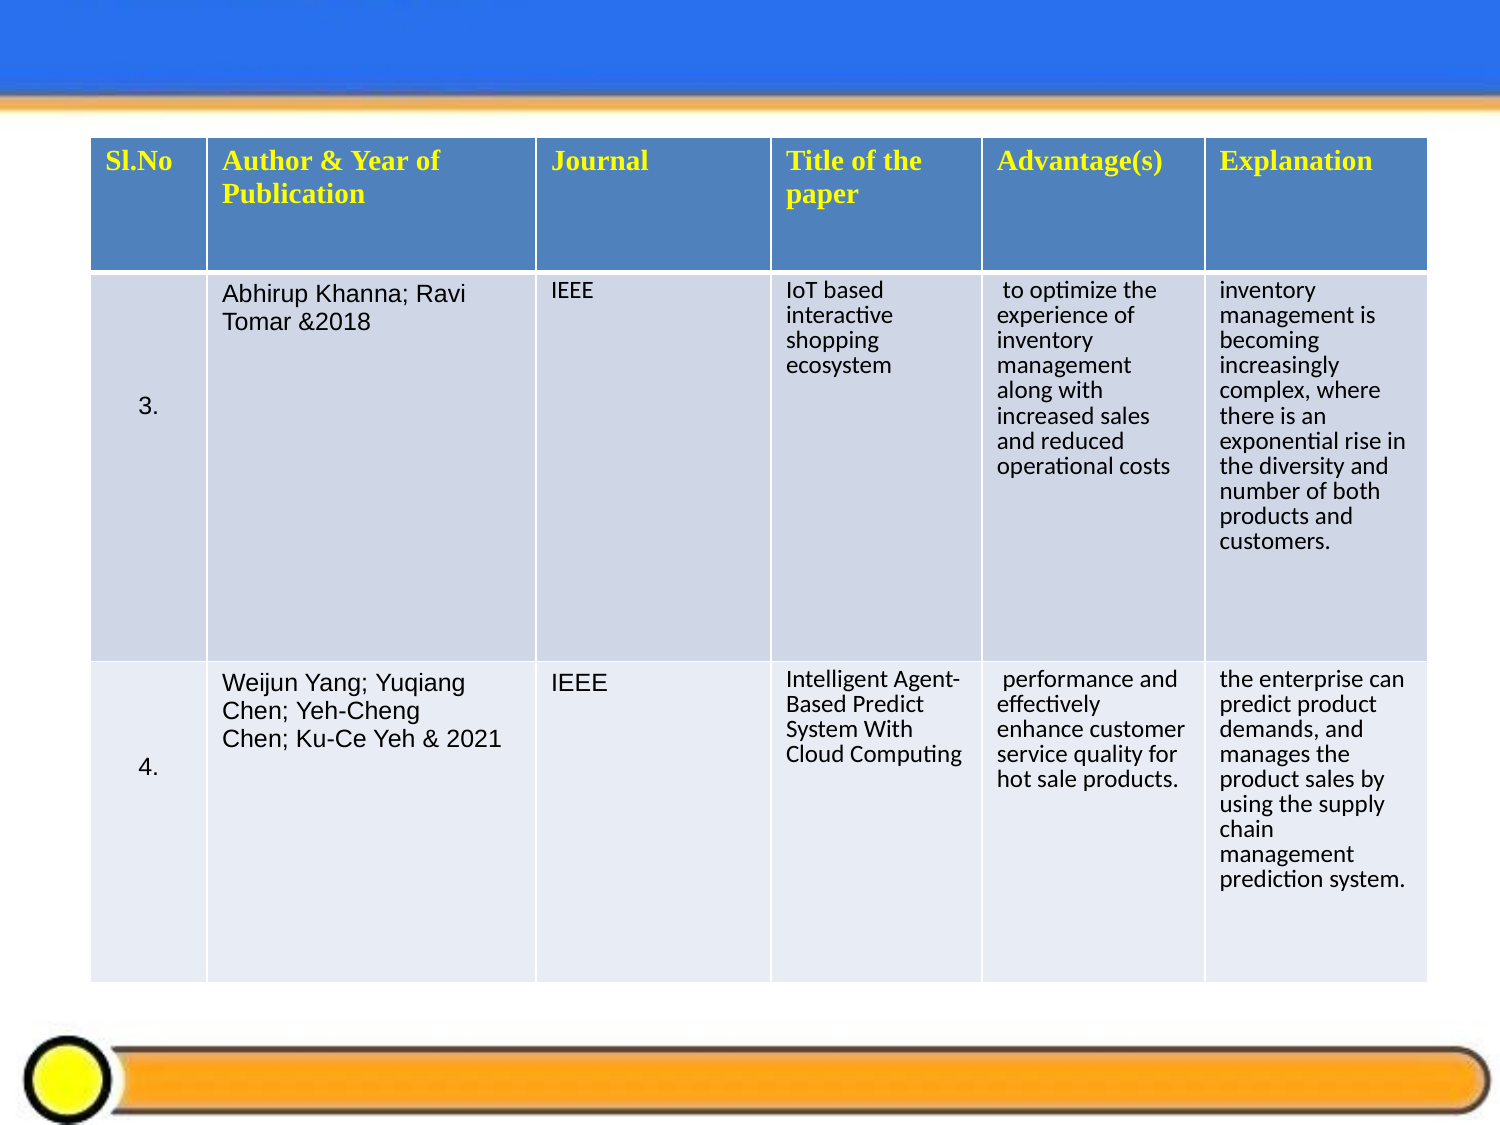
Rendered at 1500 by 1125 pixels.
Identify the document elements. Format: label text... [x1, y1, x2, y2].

table_cell Abhirup Khanna; Ravi Tomar &2018 [208, 275, 535, 661]
table_header Journal [537, 138, 770, 270]
table_header Advantage(s) [983, 138, 1204, 270]
table_cell Weijun Yang; Yuqiang Chen; Yeh-Cheng Chen; Ku-Ce Yeh & 2021 [208, 662, 535, 982]
table_cell performance and effectively enhance customer service quality for hot sale products. [983, 662, 1204, 982]
table_cell inventory management is becoming increasingly complex, where there is an exponential rise in the diversity and number of both products and customers. [1206, 275, 1427, 661]
picture [0, 0, 1500, 1125]
table_header Sl.No [91, 138, 206, 270]
table_cell IoT based interactive shopping ecosystem [772, 275, 981, 661]
table_cell 4. [91, 662, 206, 982]
table_cell to optimize the experience of inventory management along with increased sales and reduced operational costs [983, 275, 1204, 661]
table_cell IEEE [537, 275, 770, 661]
table_cell 3. [91, 275, 206, 661]
table_cell IEEE [537, 662, 770, 982]
table_header Title of the paper [772, 138, 981, 270]
table_cell the enterprise can predict product demands, and manages the product sales by using the supply chain management prediction system. [1206, 662, 1427, 982]
table_header Author & Year of Publication [208, 138, 535, 270]
table_header Explanation [1206, 138, 1427, 270]
table_cell Intelligent Agent-Based Predict System With Cloud Computing [772, 662, 981, 982]
